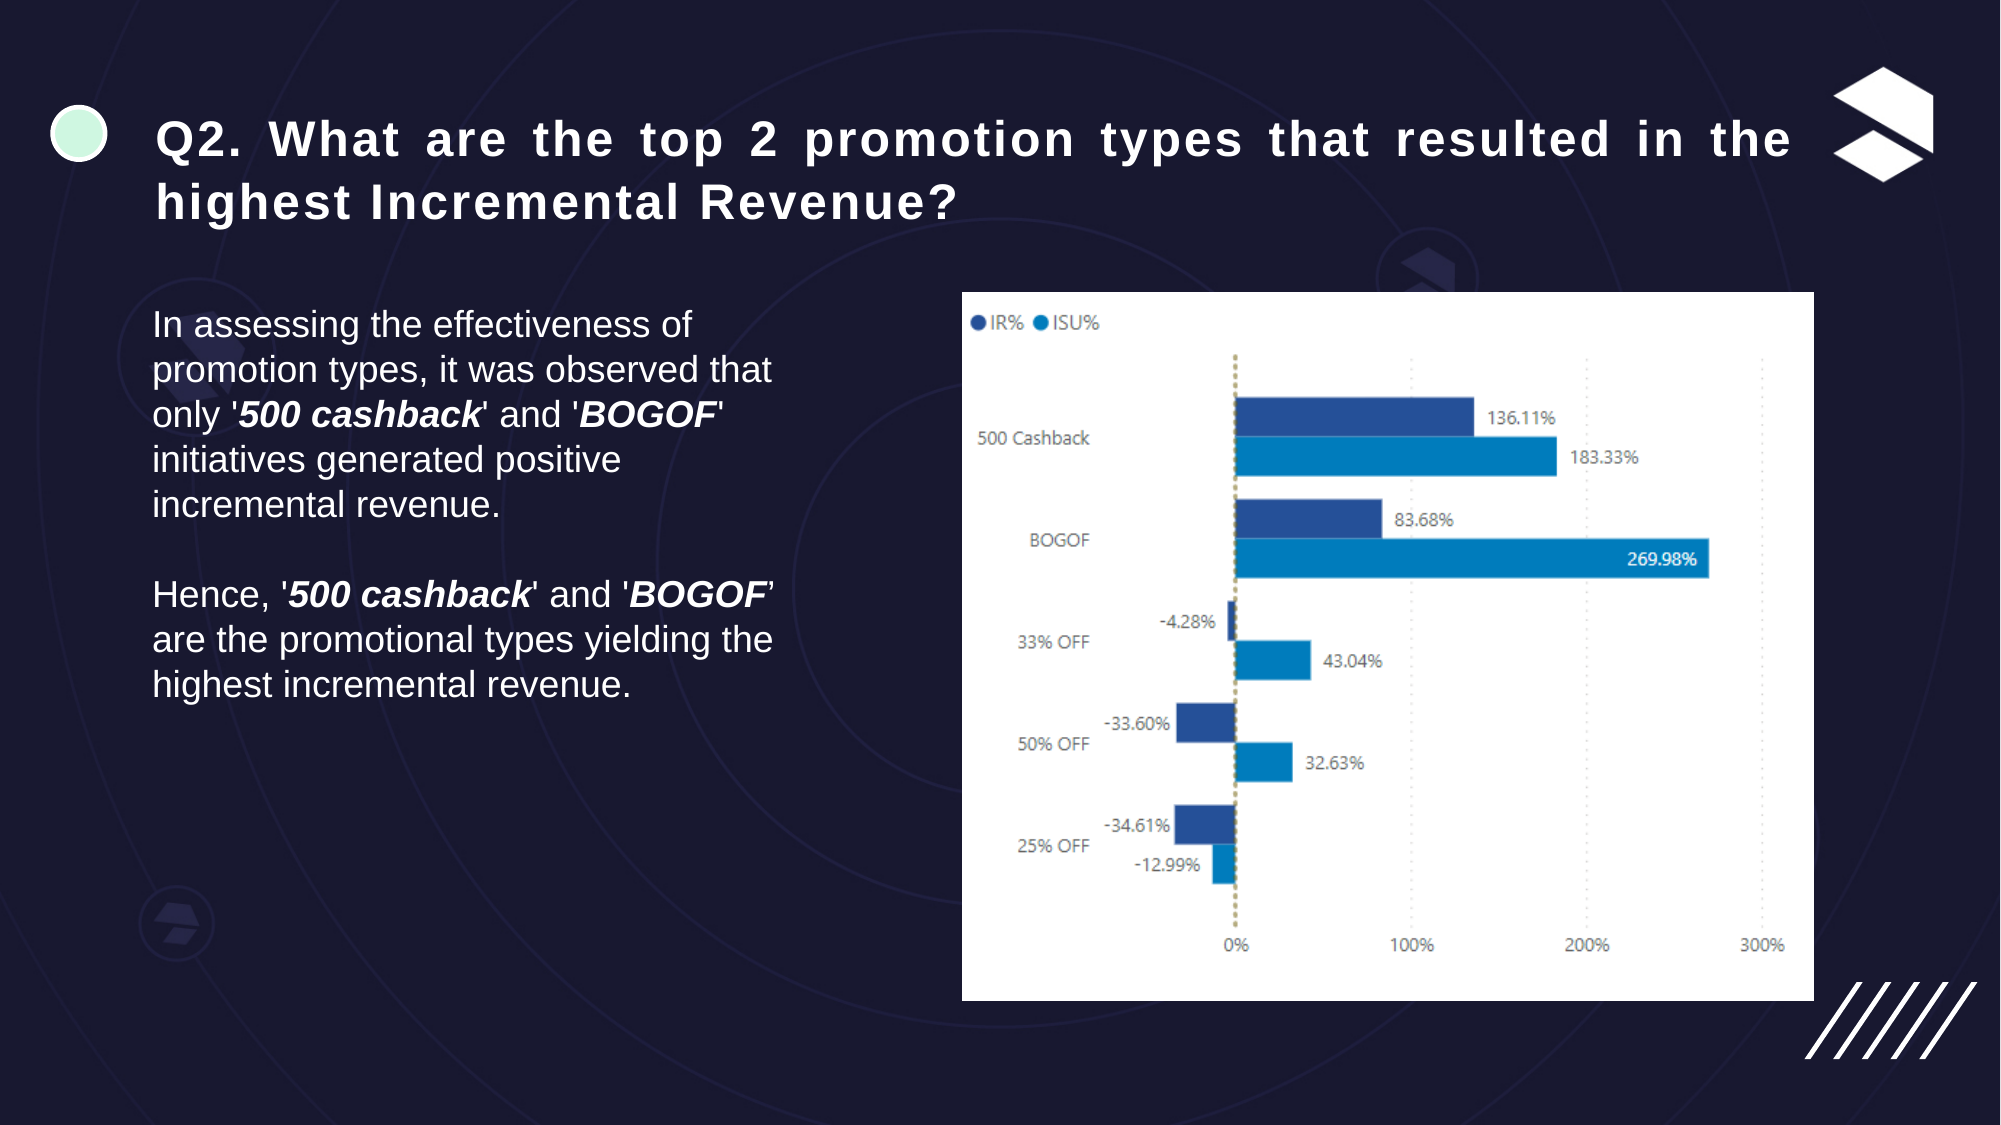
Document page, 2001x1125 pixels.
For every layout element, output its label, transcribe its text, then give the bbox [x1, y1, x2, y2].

text_box In assessing the effectiveness of promotion types, it was observed that only '500 cashback' and 'BOGOF' initiatives generated positive incremental revenue. Hence, '500 cashback' and 'BOGOF’ are the promotional types yielding the highest incremental revenue. [137, 292, 799, 713]
picture [0, 0, 2001, 1125]
title Q2. What are the top 2 promotion types that resulted in the highest Incremental Revenue? [137, 90, 1814, 239]
